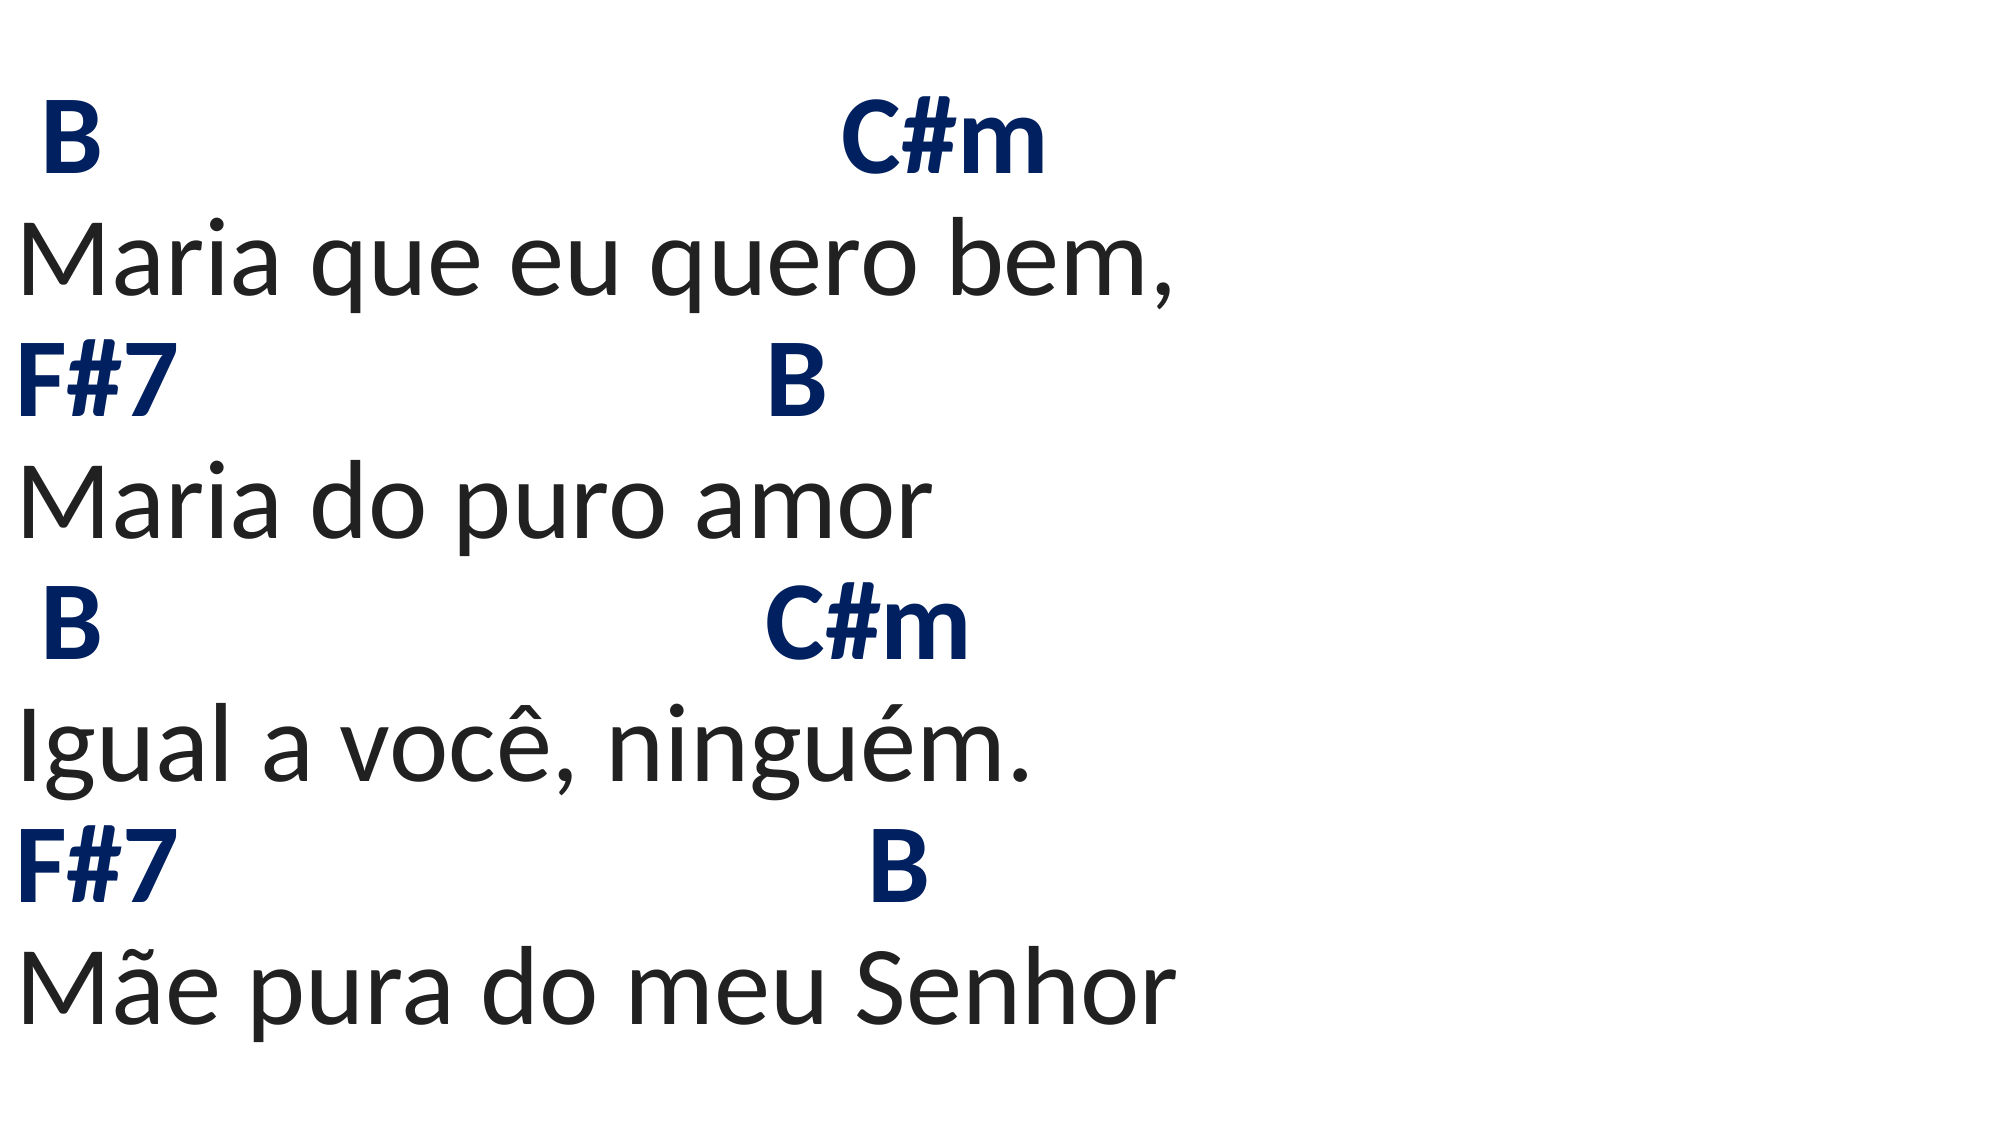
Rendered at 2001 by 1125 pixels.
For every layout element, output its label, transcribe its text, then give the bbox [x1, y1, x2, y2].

title B C#m Maria que eu quero bem, F#7 B Maria do puro amor B C#m Igual a você, ninguém. F#7 B Mãe pura do meu Senhor [0, 0, 2000, 1125]
